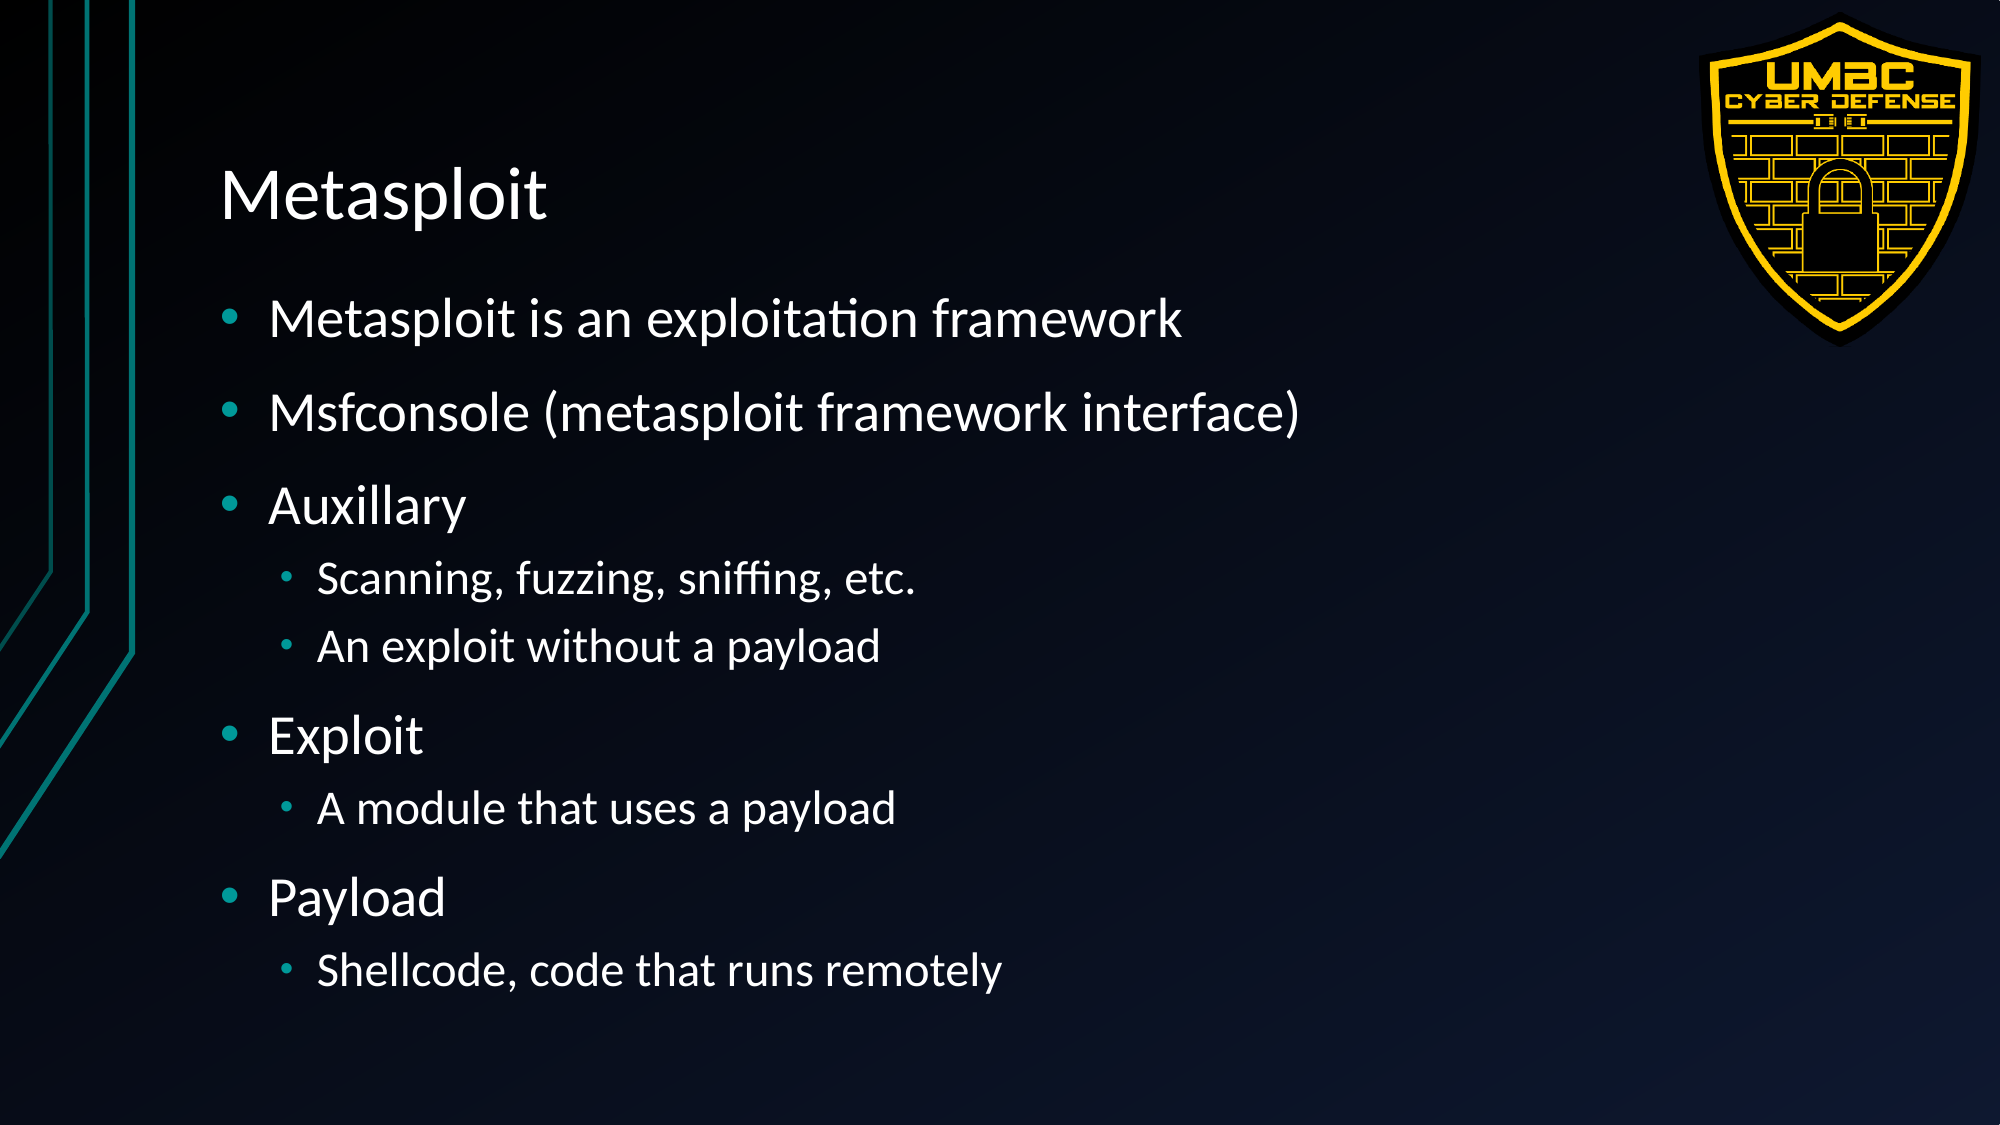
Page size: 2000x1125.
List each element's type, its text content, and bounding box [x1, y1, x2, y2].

picture [1699, 12, 1981, 347]
title Metasploit [199, 45, 1696, 246]
list Metasploit is an exploitation framework Msfconsole (metasploit framework interface) Auxillary Scanning, fuzzing, sniffing, etc. An exploit without a payload Exploit A module that uses a payload Payload Shellcode, code that runs remotely [199, 279, 1900, 1012]
